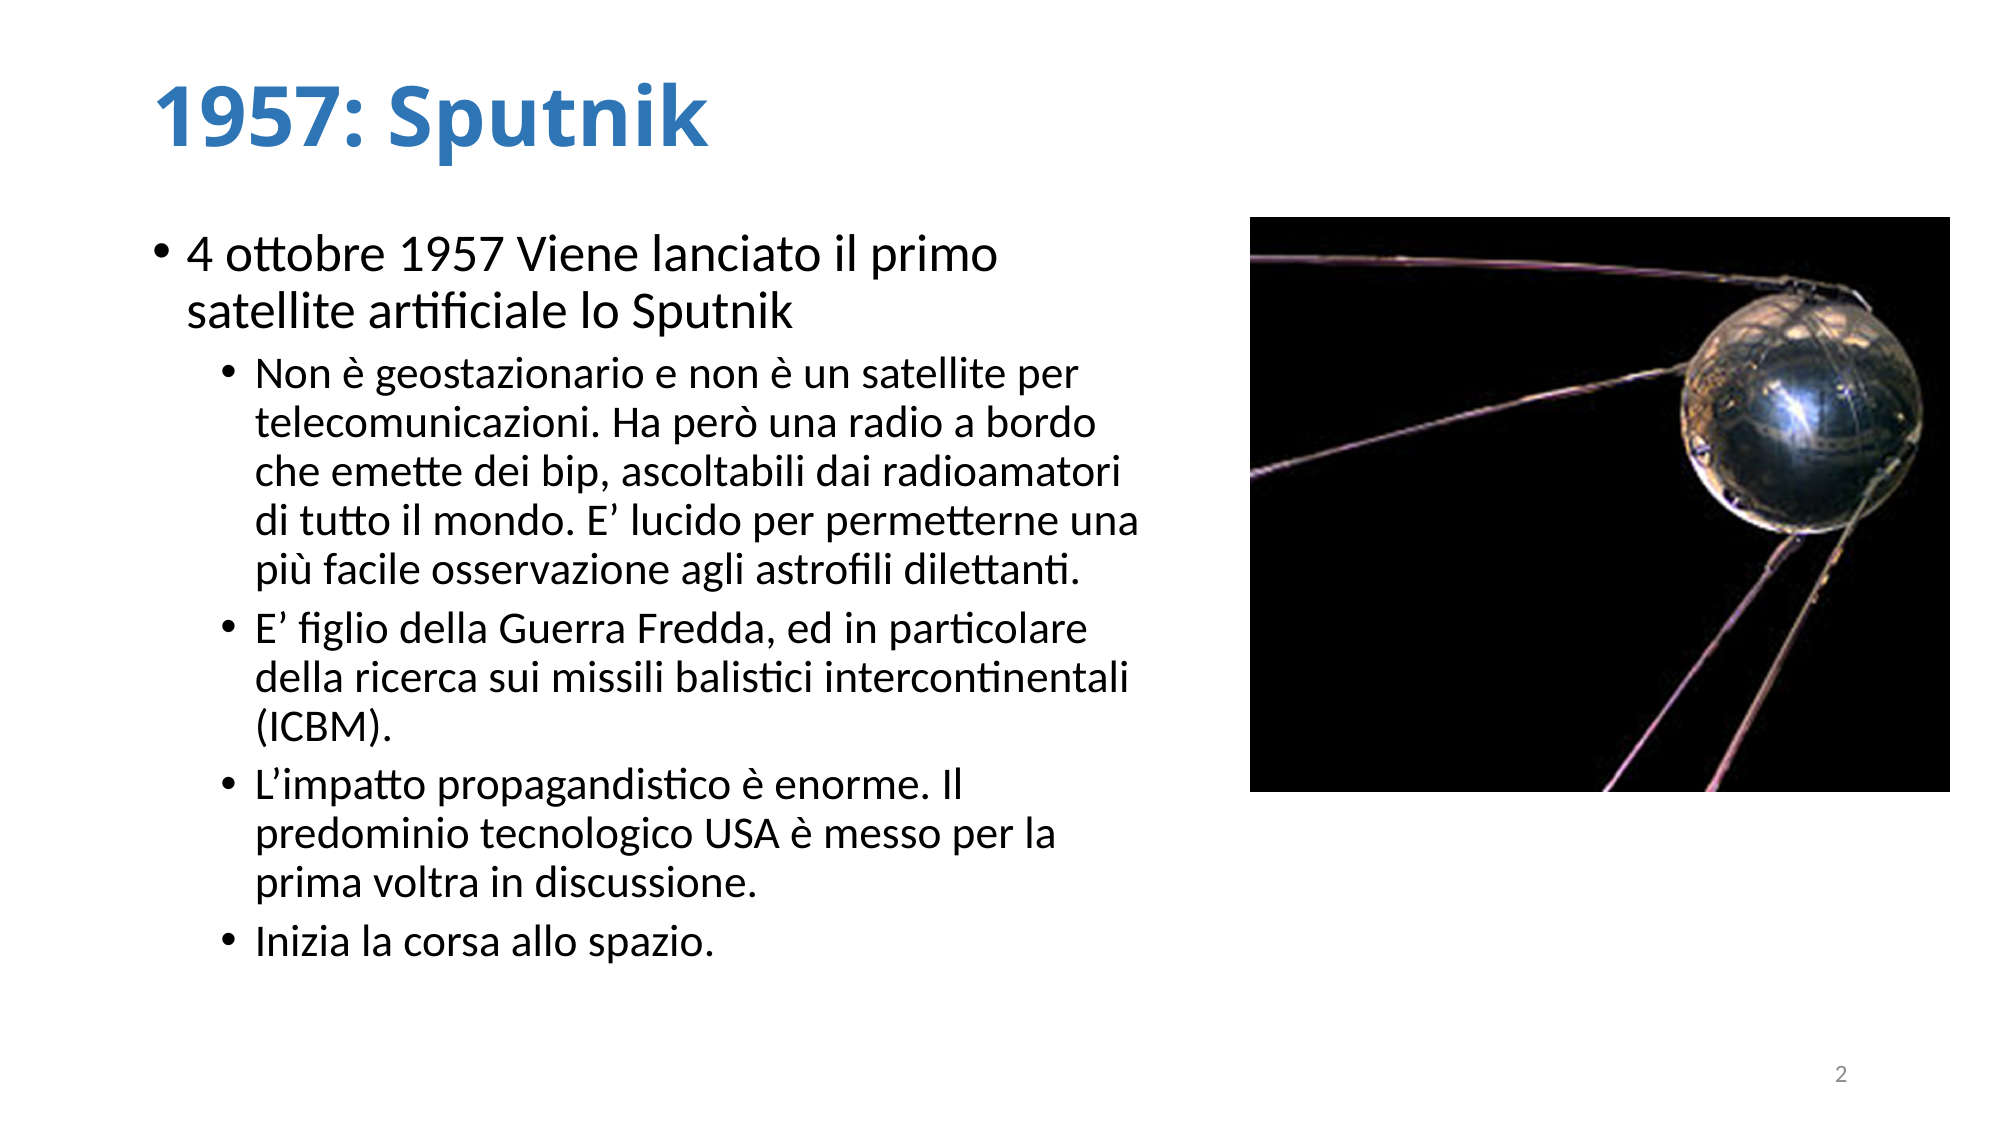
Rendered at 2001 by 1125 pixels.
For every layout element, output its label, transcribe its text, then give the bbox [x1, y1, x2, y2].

picture [1250, 217, 1950, 792]
slide_number 2 [1412, 1042, 1863, 1103]
list 4 ottobre 1957 Viene lanciato il primo satellite artificiale lo Sputnik Non è geostazionario e non è un satellite per telecomunicazioni. Ha però una radio a bordo che emette dei bip, ascoltabili dai radioamatori di tutto il mondo. E’ lucido per permetterne una più facile osservazione agli astrofili dilettanti. E’ figlio della Guerra Fredda, ed in particolare della ricerca sui missili balistici intercontinentali (ICBM). L’impatto propagandistico è enorme. Il predominio tecnologico USA è messo per la prima voltra in discussione. Inizia la corsa allo spazio. [137, 217, 1164, 1014]
title 1957: Sputnik [137, 59, 1863, 179]
